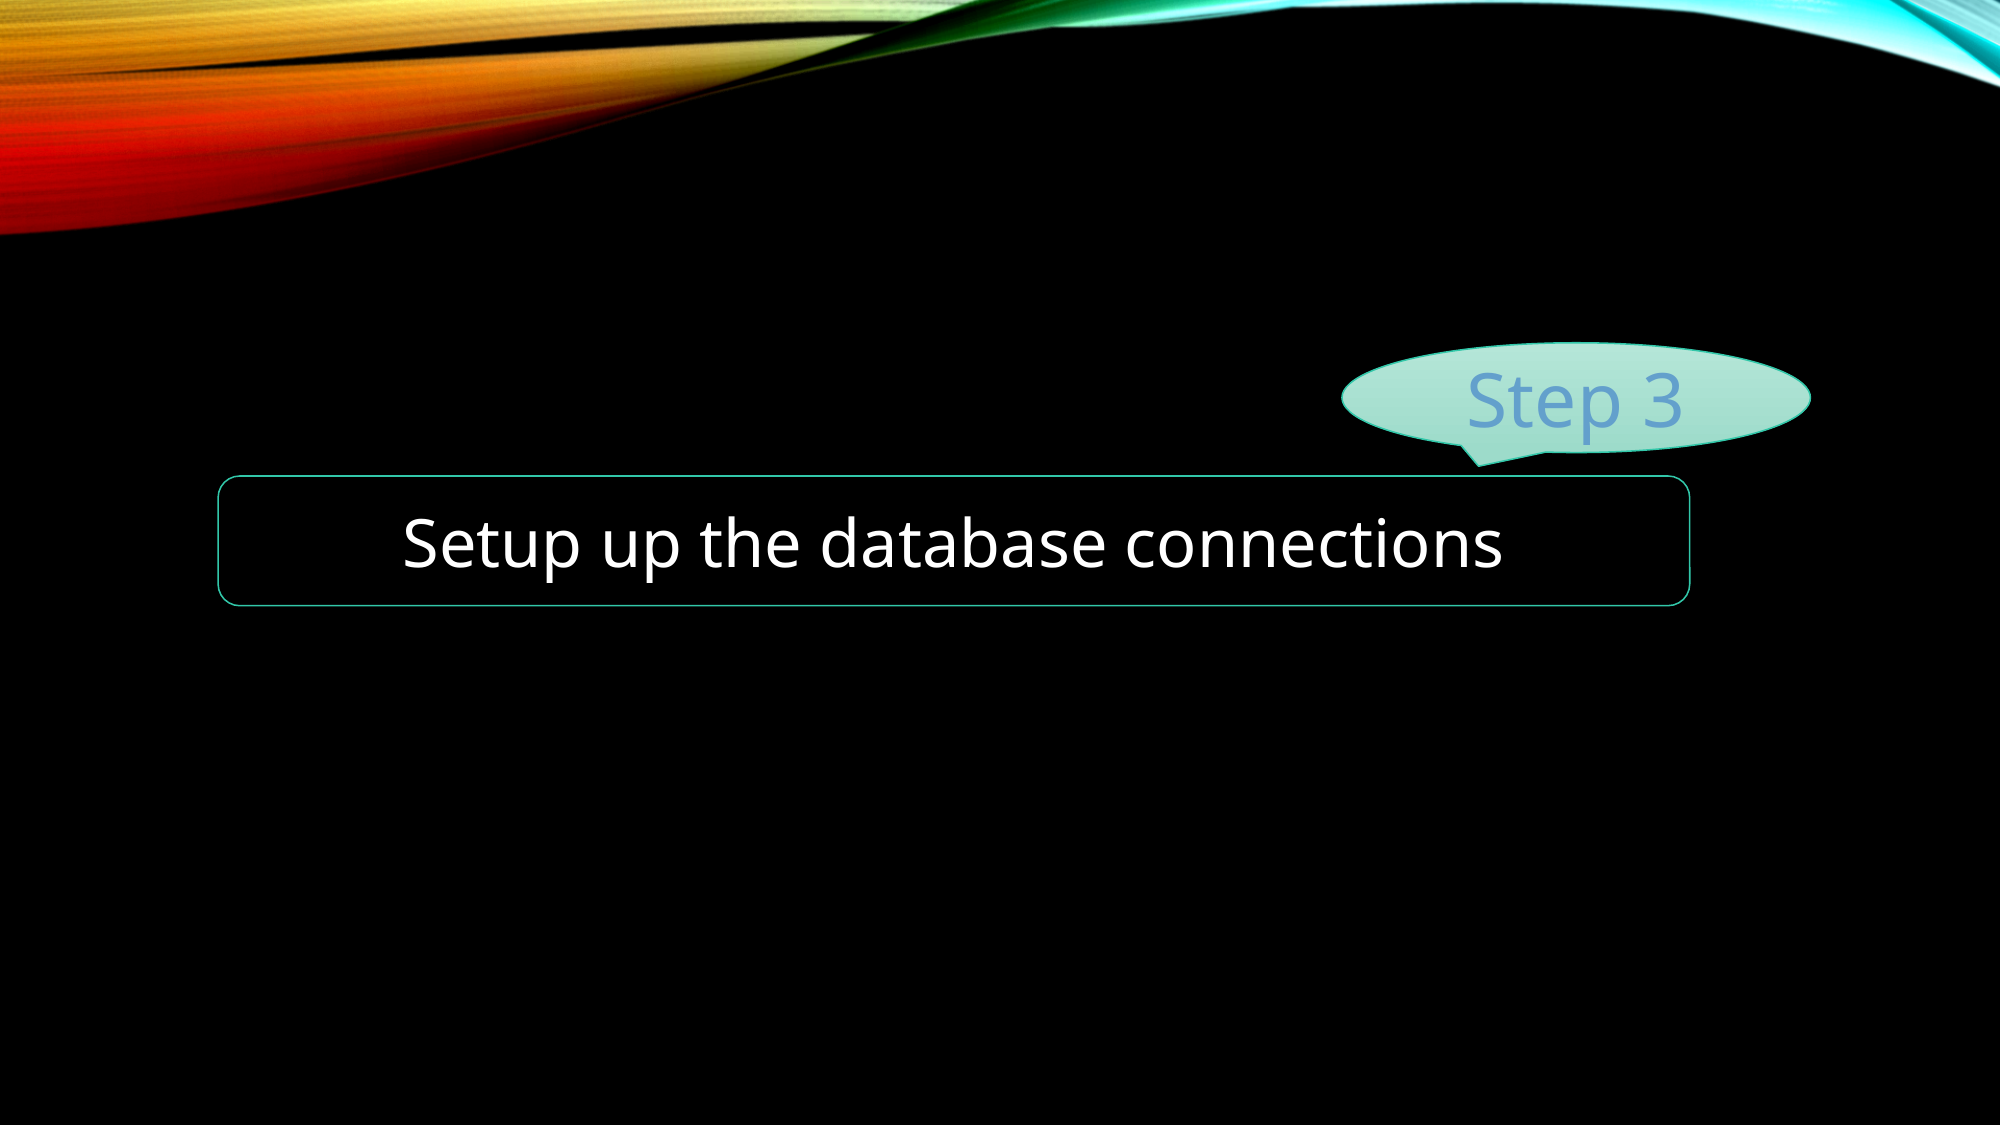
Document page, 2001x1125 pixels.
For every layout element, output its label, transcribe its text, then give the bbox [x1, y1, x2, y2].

text_box Step 3 [1341, 341, 1812, 467]
picture [0, 0, 2000, 237]
text_box Setup up the database connections [218, 475, 1690, 606]
